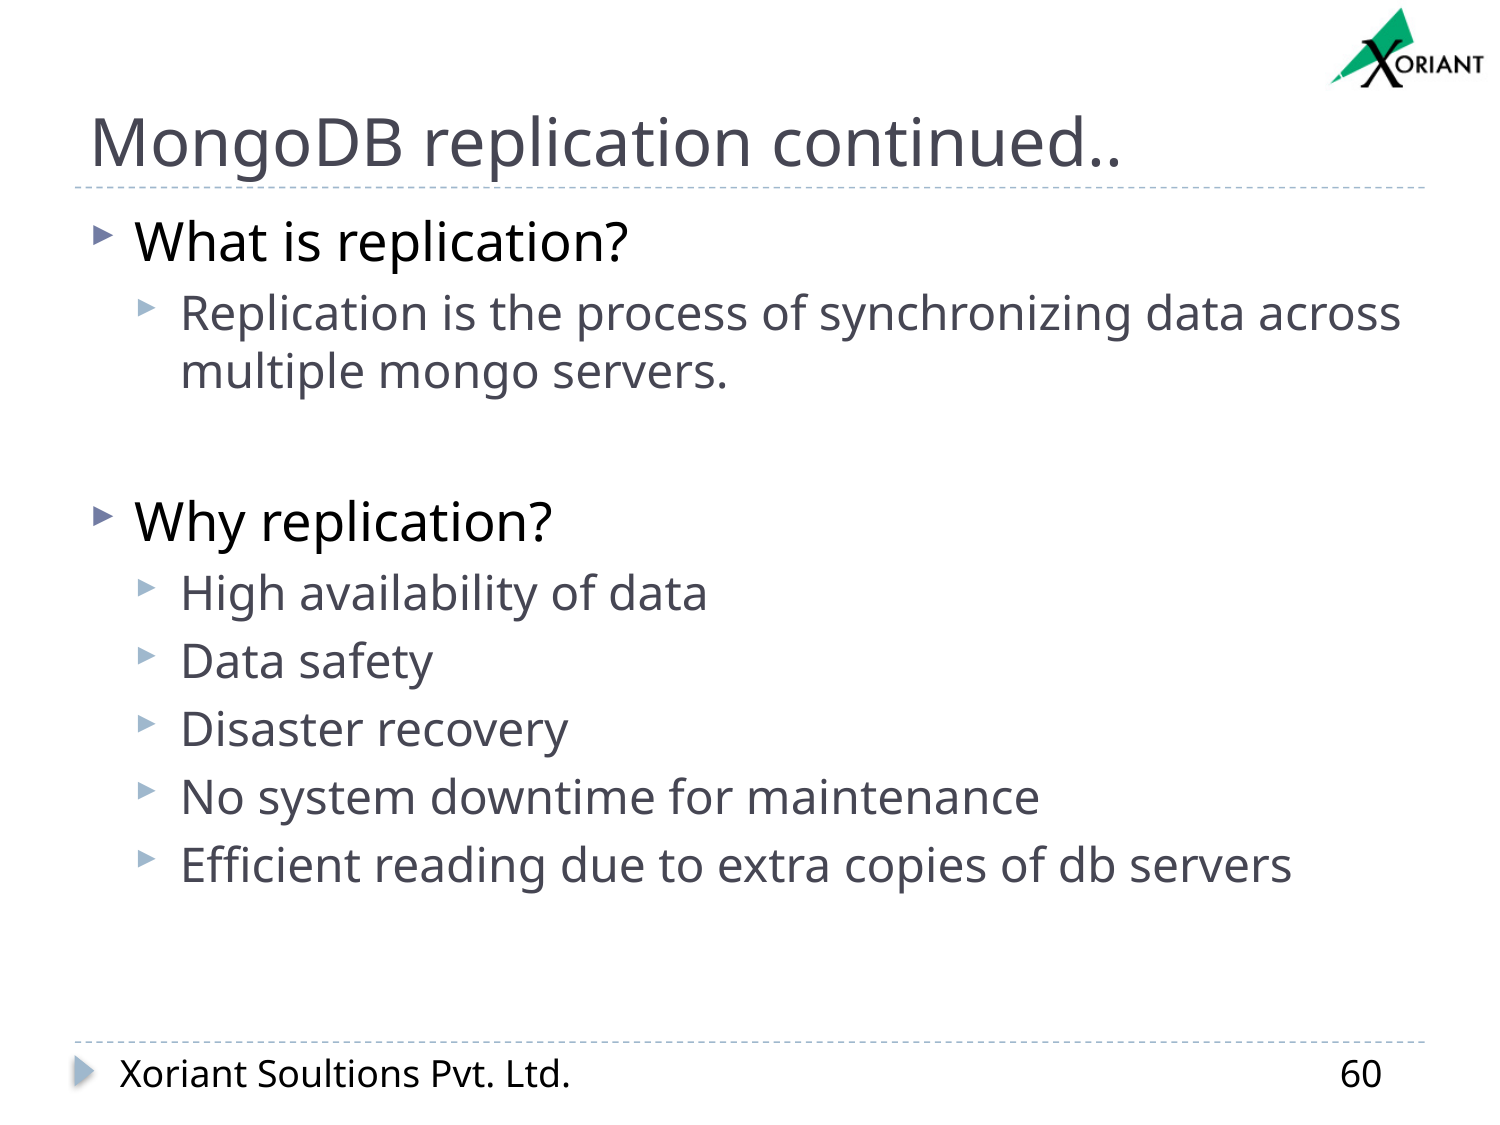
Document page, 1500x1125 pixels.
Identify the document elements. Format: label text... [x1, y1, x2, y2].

picture [1325, 0, 1500, 91]
title MongoDB replication continued.. [75, 24, 1425, 188]
footer Xoriant Soultions Pvt. Ltd. [105, 1042, 675, 1103]
list What is replication? Replication is the process of synchronizing data across multiple mongo servers. Why replication? High availability of data Data safety Disaster recovery No system downtime for maintenance Efficient reading due to extra copies of db servers [75, 200, 1425, 1010]
slide_number 60 [1325, 1042, 1425, 1103]
